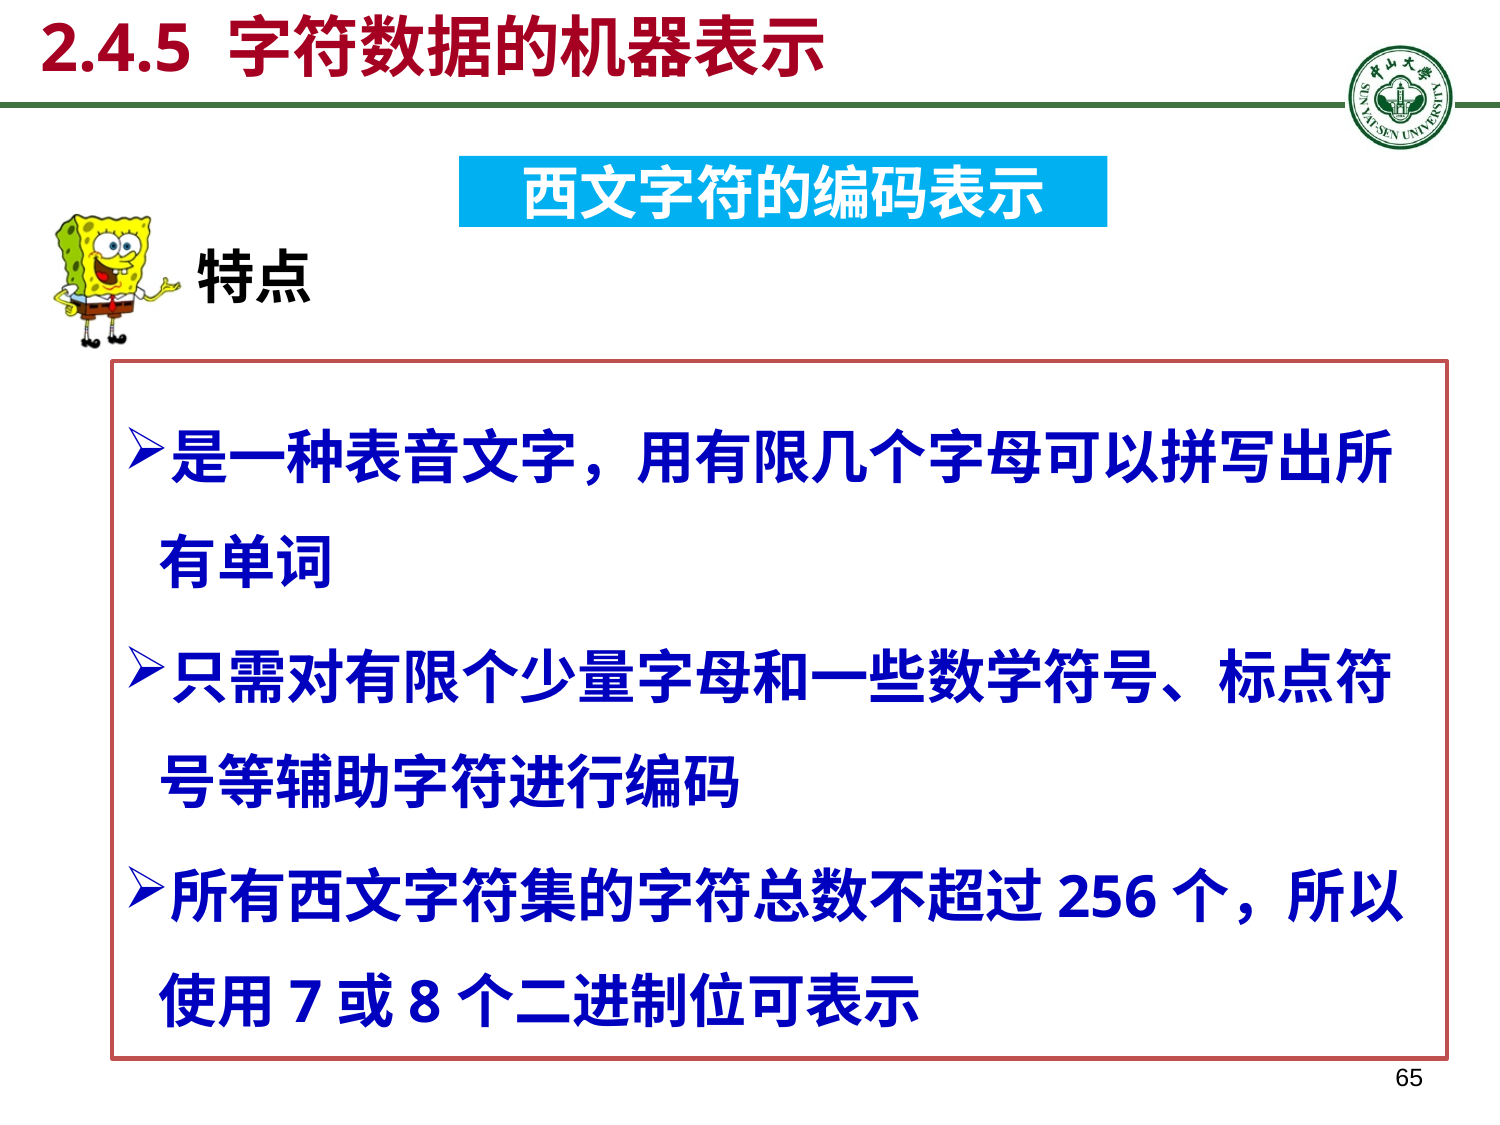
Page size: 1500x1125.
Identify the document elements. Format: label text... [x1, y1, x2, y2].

text_box 特点 [192, 243, 459, 318]
text_box 西文字符的编码表示 [459, 155, 1108, 227]
text_box 是一种表音文字，用有限几个字母可以拼写出所有单词 只需对有限个少量字母和一些数学符号、标点符号等辅助字符进行编码 所有西文字符集的字符总数不超过256个，所以使用7或8个二进制位可表示 [110, 359, 1449, 1061]
picture [1345, 42, 1455, 152]
picture [48, 211, 188, 351]
title 2.4.5 字符数据的机器表示 [25, 7, 881, 93]
